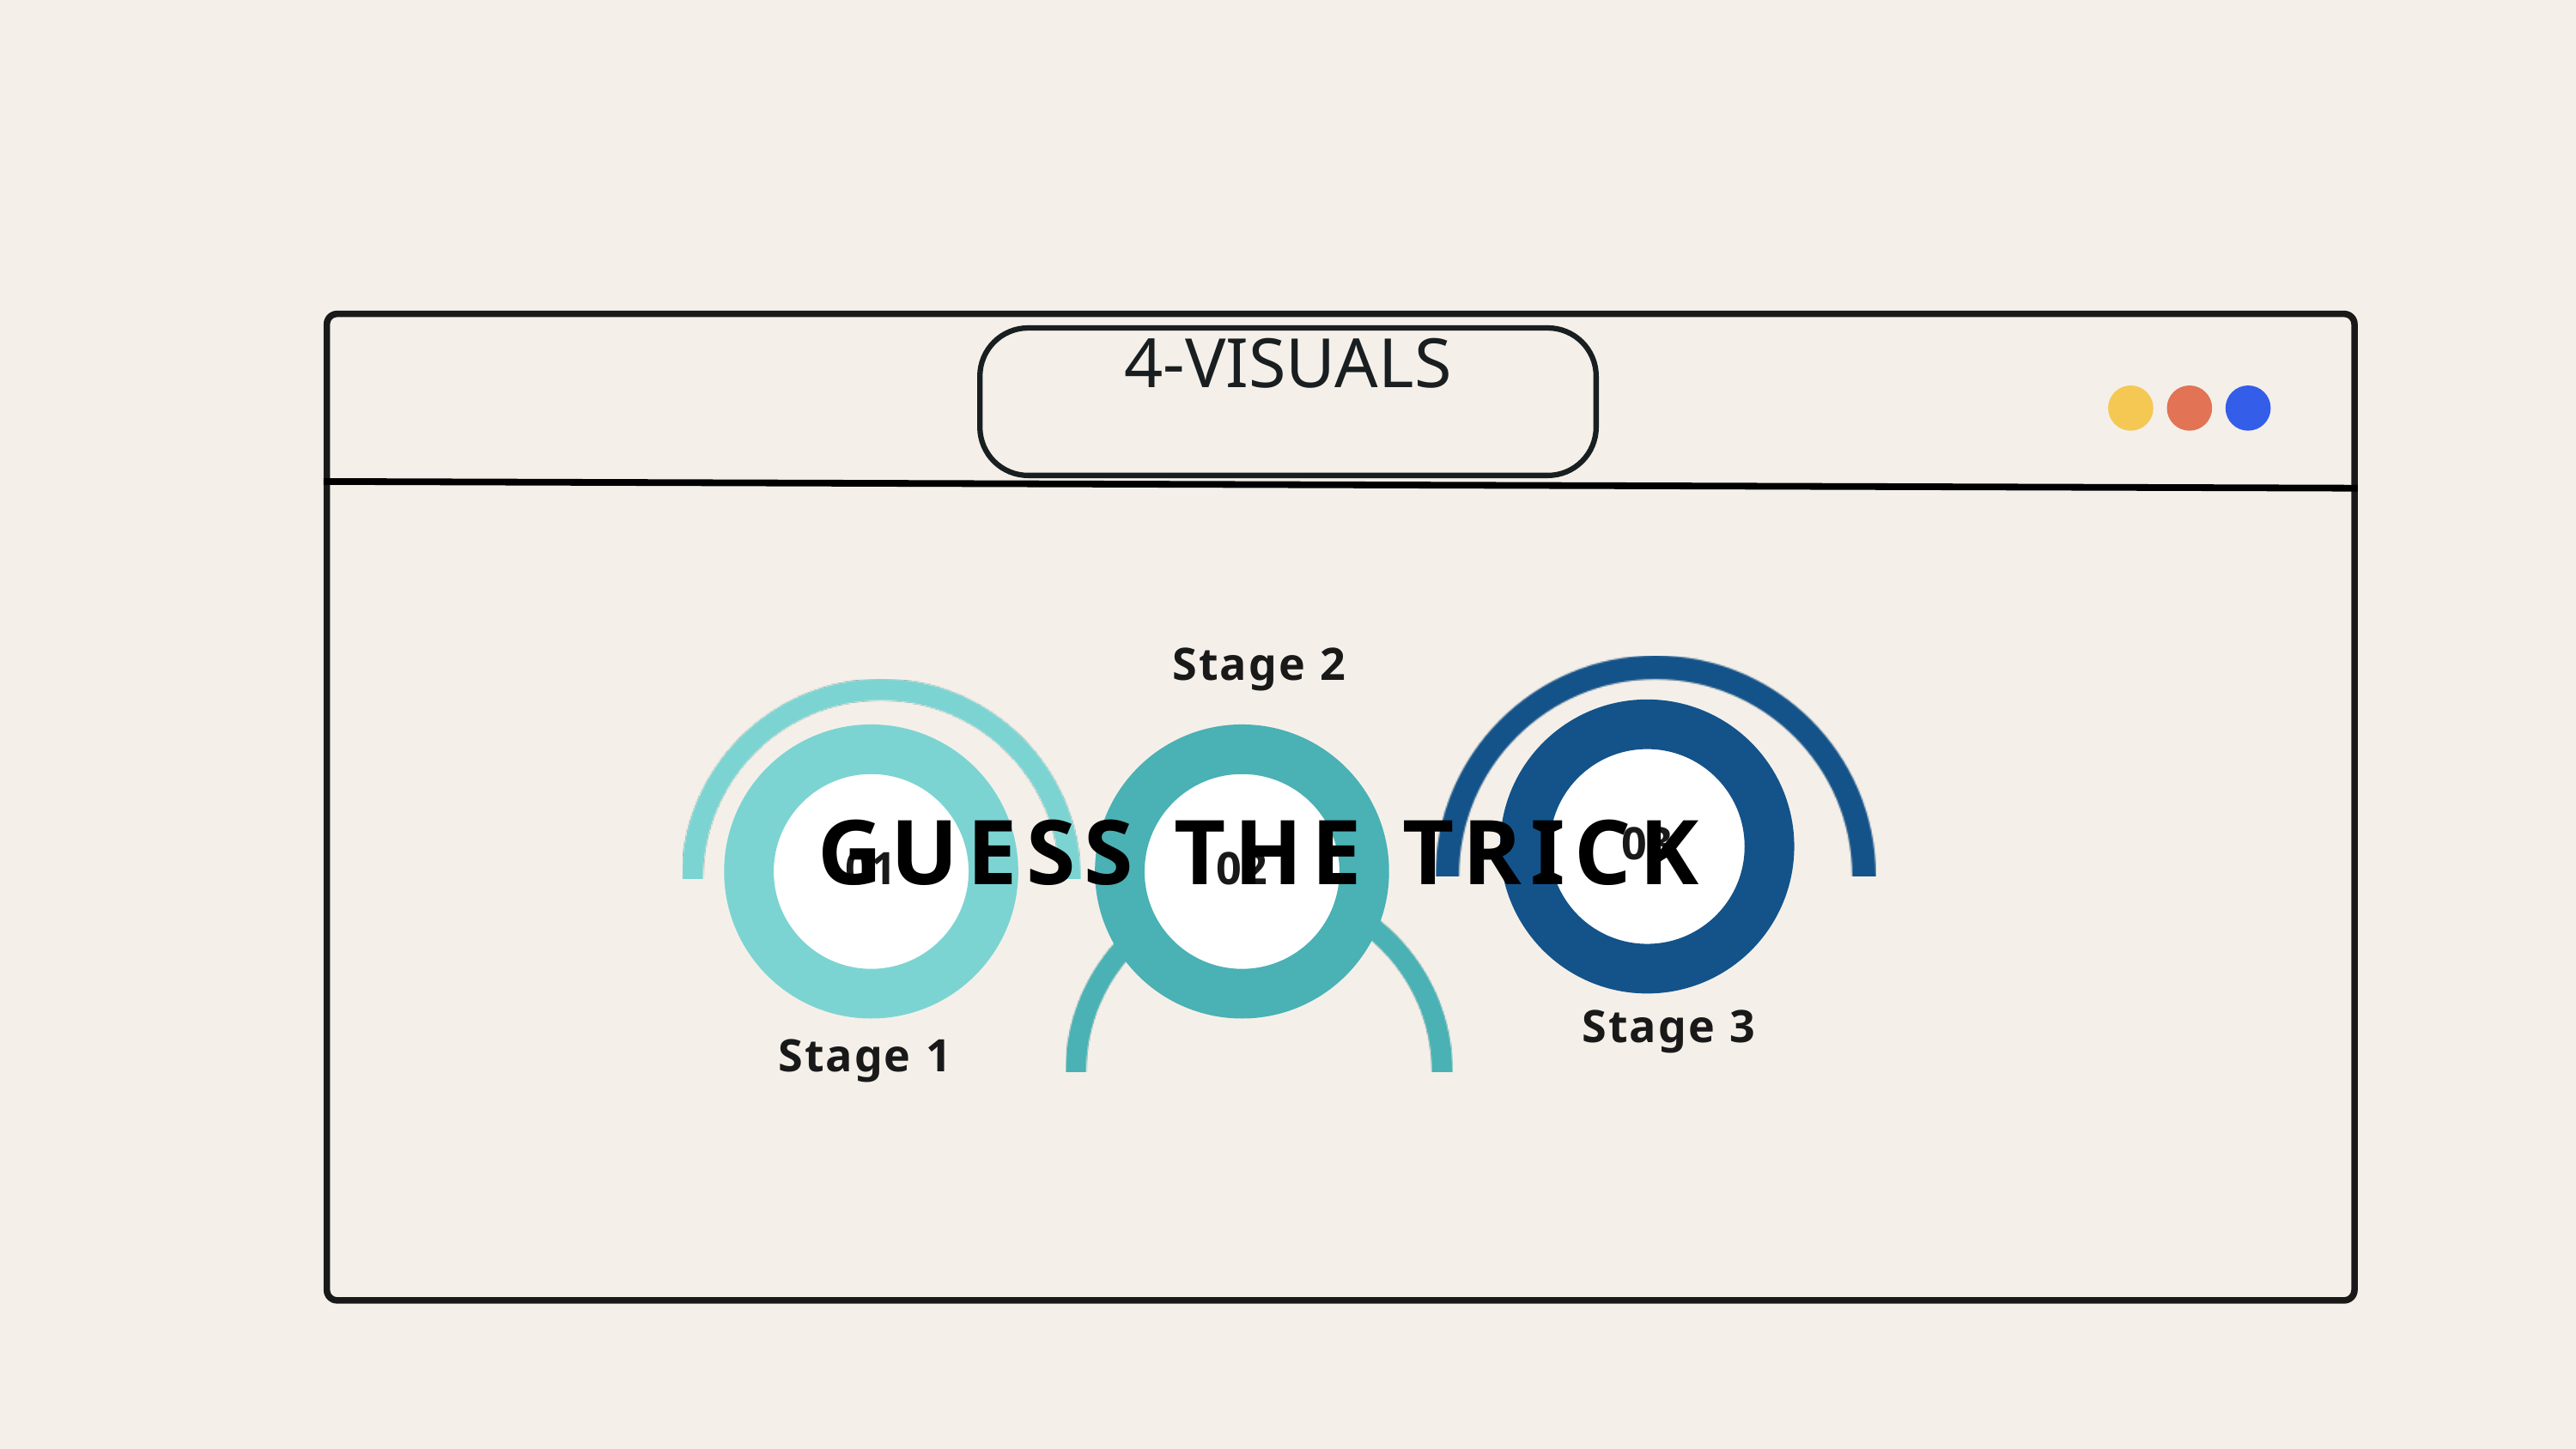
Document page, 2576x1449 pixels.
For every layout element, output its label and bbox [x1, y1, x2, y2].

text_box [323, 310, 2359, 1304]
text_box [1452, 993, 1886, 1114]
text_box [648, 1022, 1081, 1143]
text_box [2107, 385, 2271, 431]
text_box [979, 327, 1597, 476]
text_box [1524, 724, 1770, 969]
text_box [748, 749, 994, 994]
text_box [1040, 631, 1479, 752]
text_box [1119, 749, 1365, 994]
